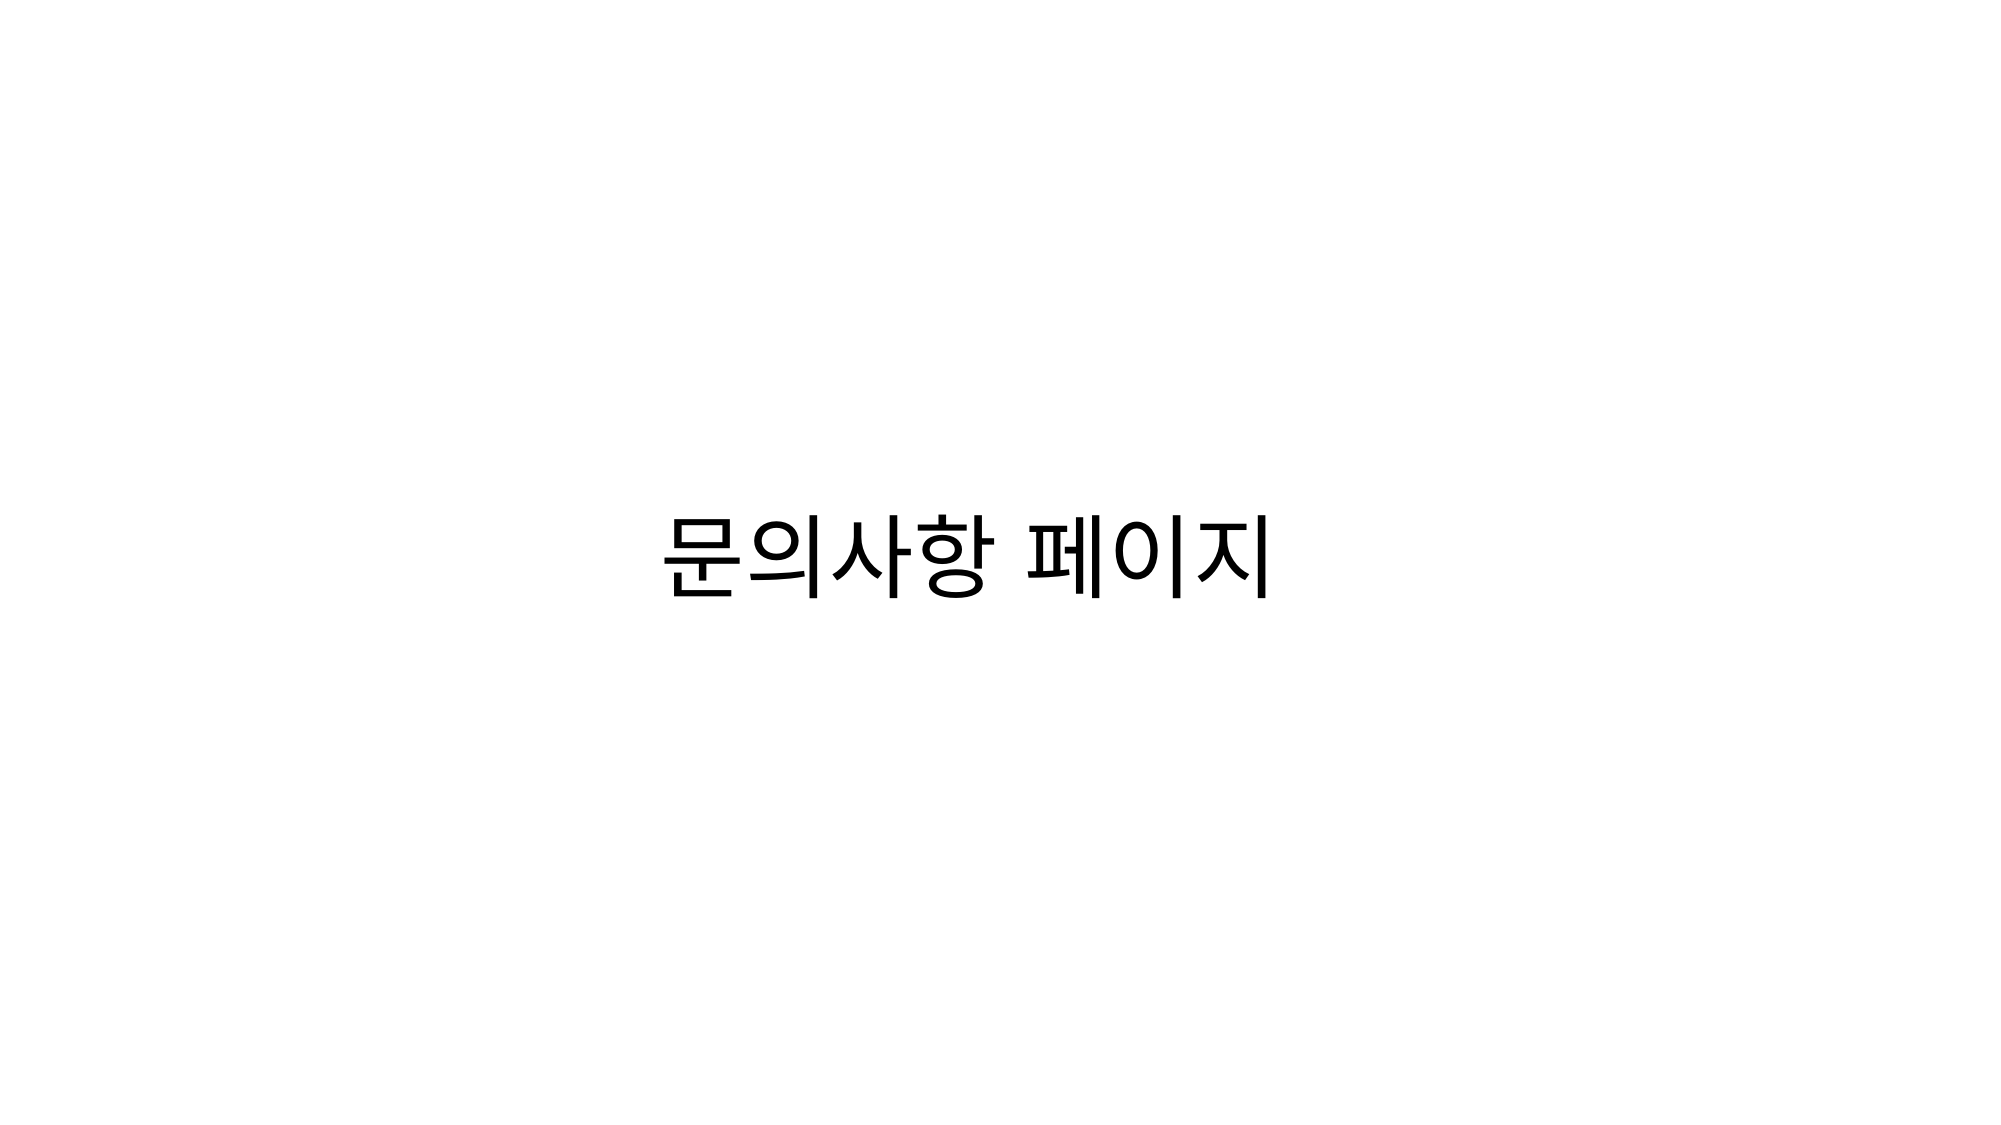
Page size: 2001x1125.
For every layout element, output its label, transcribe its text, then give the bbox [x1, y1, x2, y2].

text_box 문의사항 페이지 [645, 453, 1355, 671]
